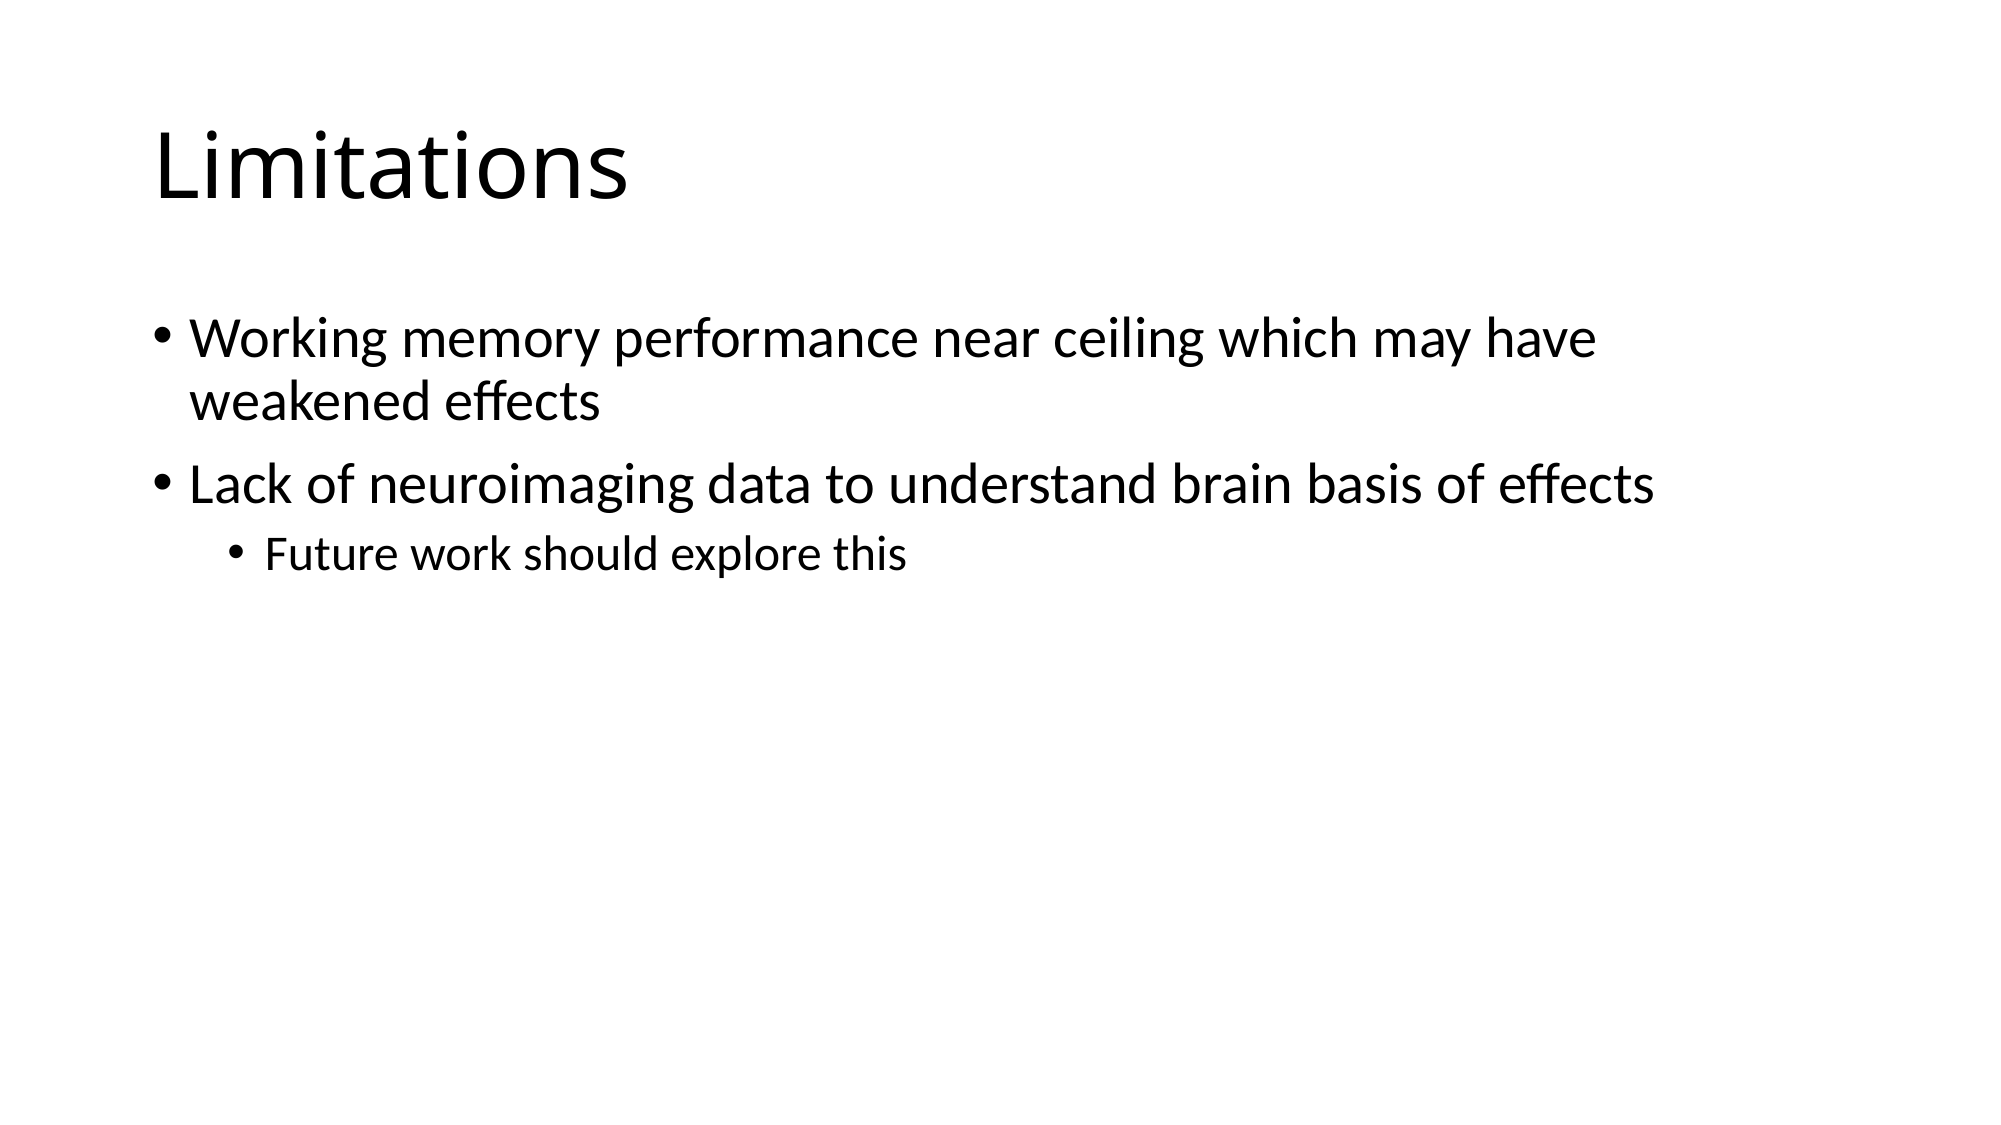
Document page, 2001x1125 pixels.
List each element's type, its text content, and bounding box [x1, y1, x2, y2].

title Limitations [137, 59, 1863, 278]
list Working memory performance near ceiling which may have weakened effects Lack of neuroimaging data to understand brain basis of effects Future work should explore this [137, 299, 1863, 1014]
